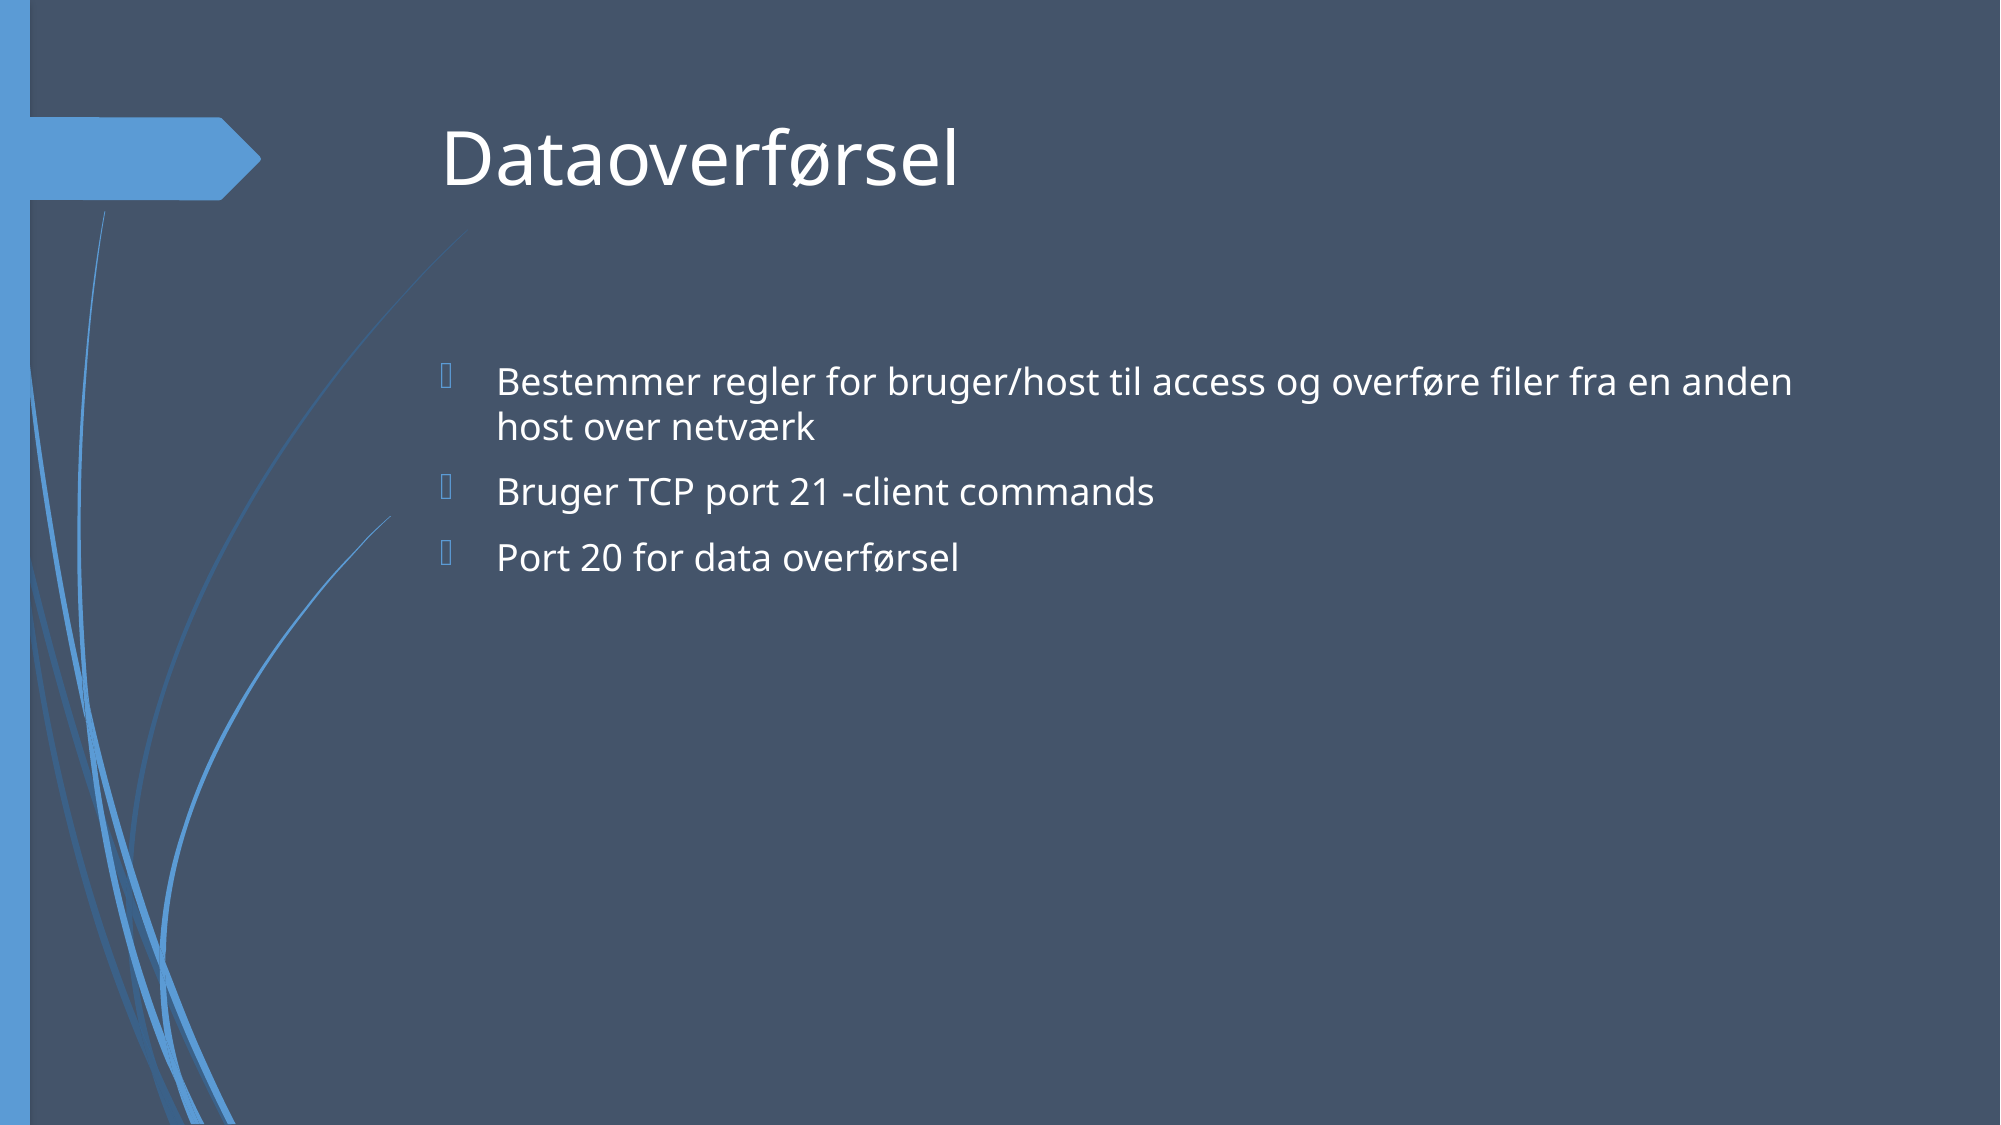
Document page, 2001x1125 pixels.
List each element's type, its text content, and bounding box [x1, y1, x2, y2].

list Bestemmer regler for bruger/host til access og overføre filer fra en anden host over netværk Bruger TCP port 21 -client commands Port 20 for data overførsel [424, 350, 1888, 970]
title Dataoverførsel [425, 102, 1888, 313]
